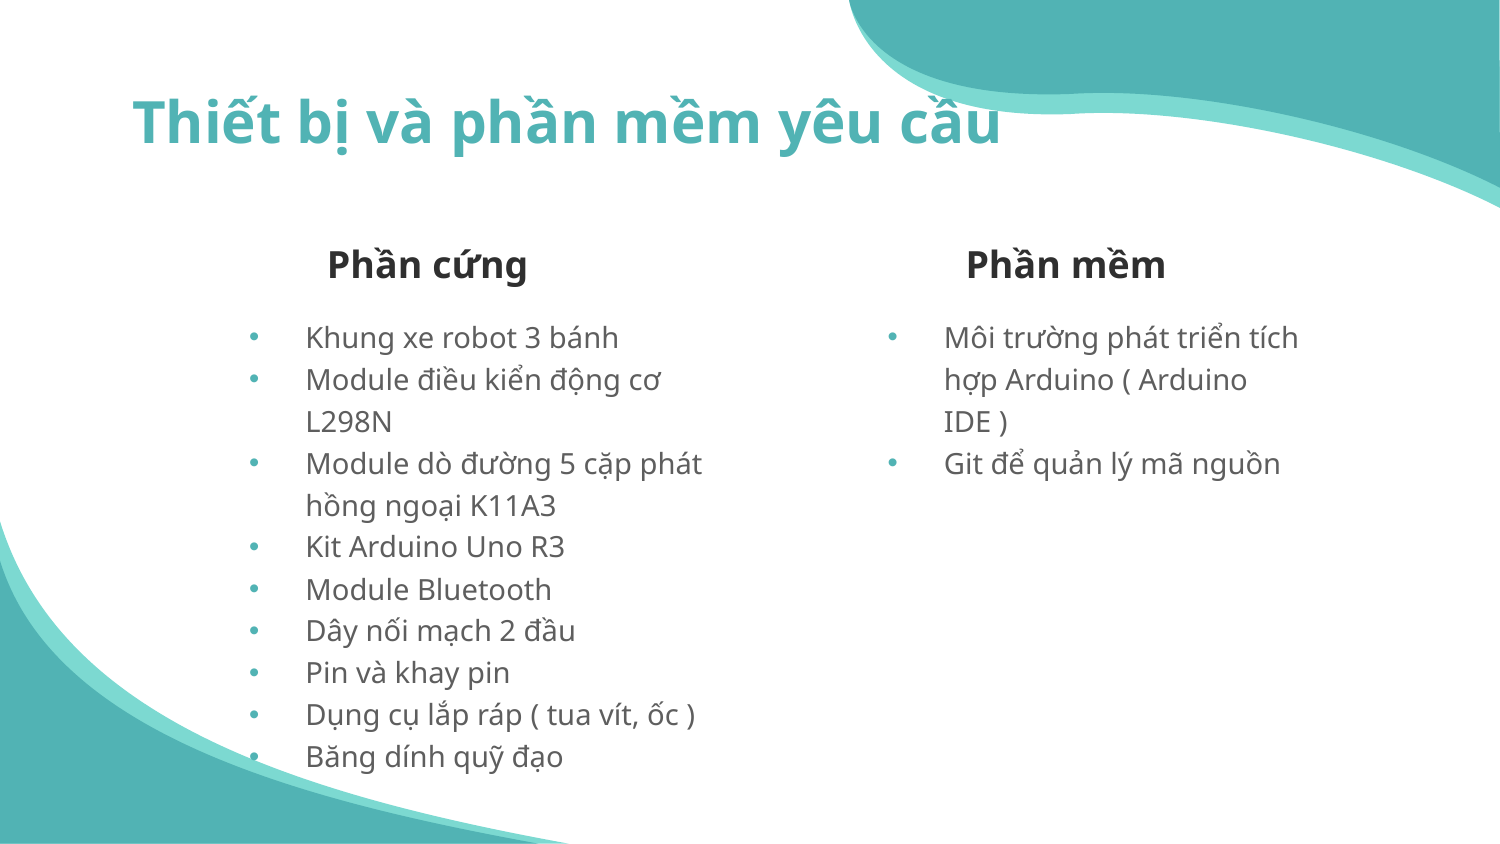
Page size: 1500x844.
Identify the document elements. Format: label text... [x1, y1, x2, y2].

subtitle Phần cứng [215, 226, 641, 291]
subtitle Khung xe robot 3 bánh Module điều kiển động cơ L298N Module dò đường 5 cặp phát hồng ngoại K11A3 Kit Arduino Uno R3 Module Bluetooth Dây nối mạch 2 đầu Pin và khay pin Dụng cụ lắp ráp ( tua vít, ốc ) Băng dính quỹ đạo [215, 297, 732, 774]
subtitle Phần mềm [853, 226, 1279, 291]
title Thiết bị và phần mềm yêu cầu [117, 70, 1383, 148]
subtitle Môi trường phát triển tích hợp Arduino ( Arduino IDE ) Git để quản lý mã nguồn [853, 297, 1335, 477]
